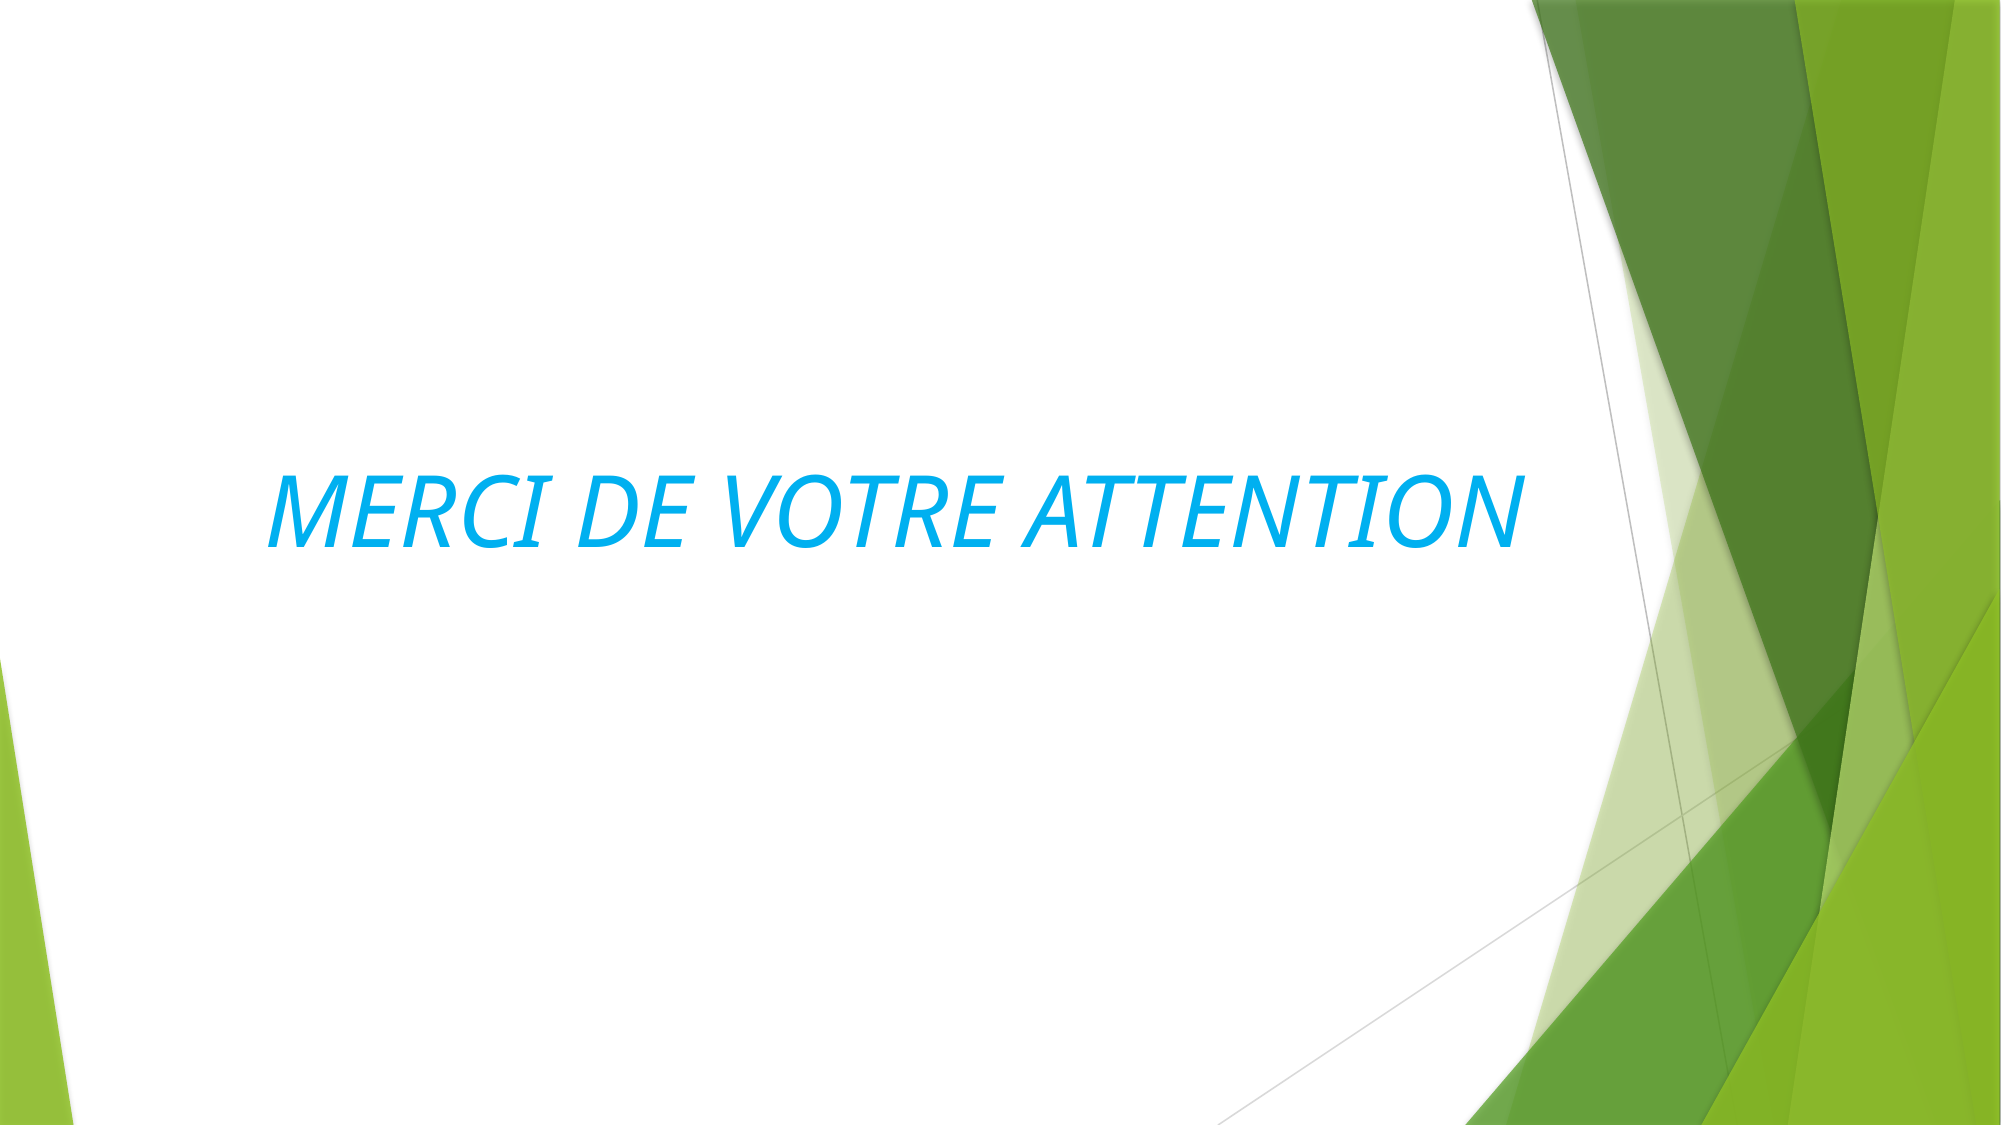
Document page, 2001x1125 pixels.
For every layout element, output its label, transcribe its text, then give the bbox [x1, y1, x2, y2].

title MERCI DE VOTRE ATTENTION [249, 440, 1572, 585]
